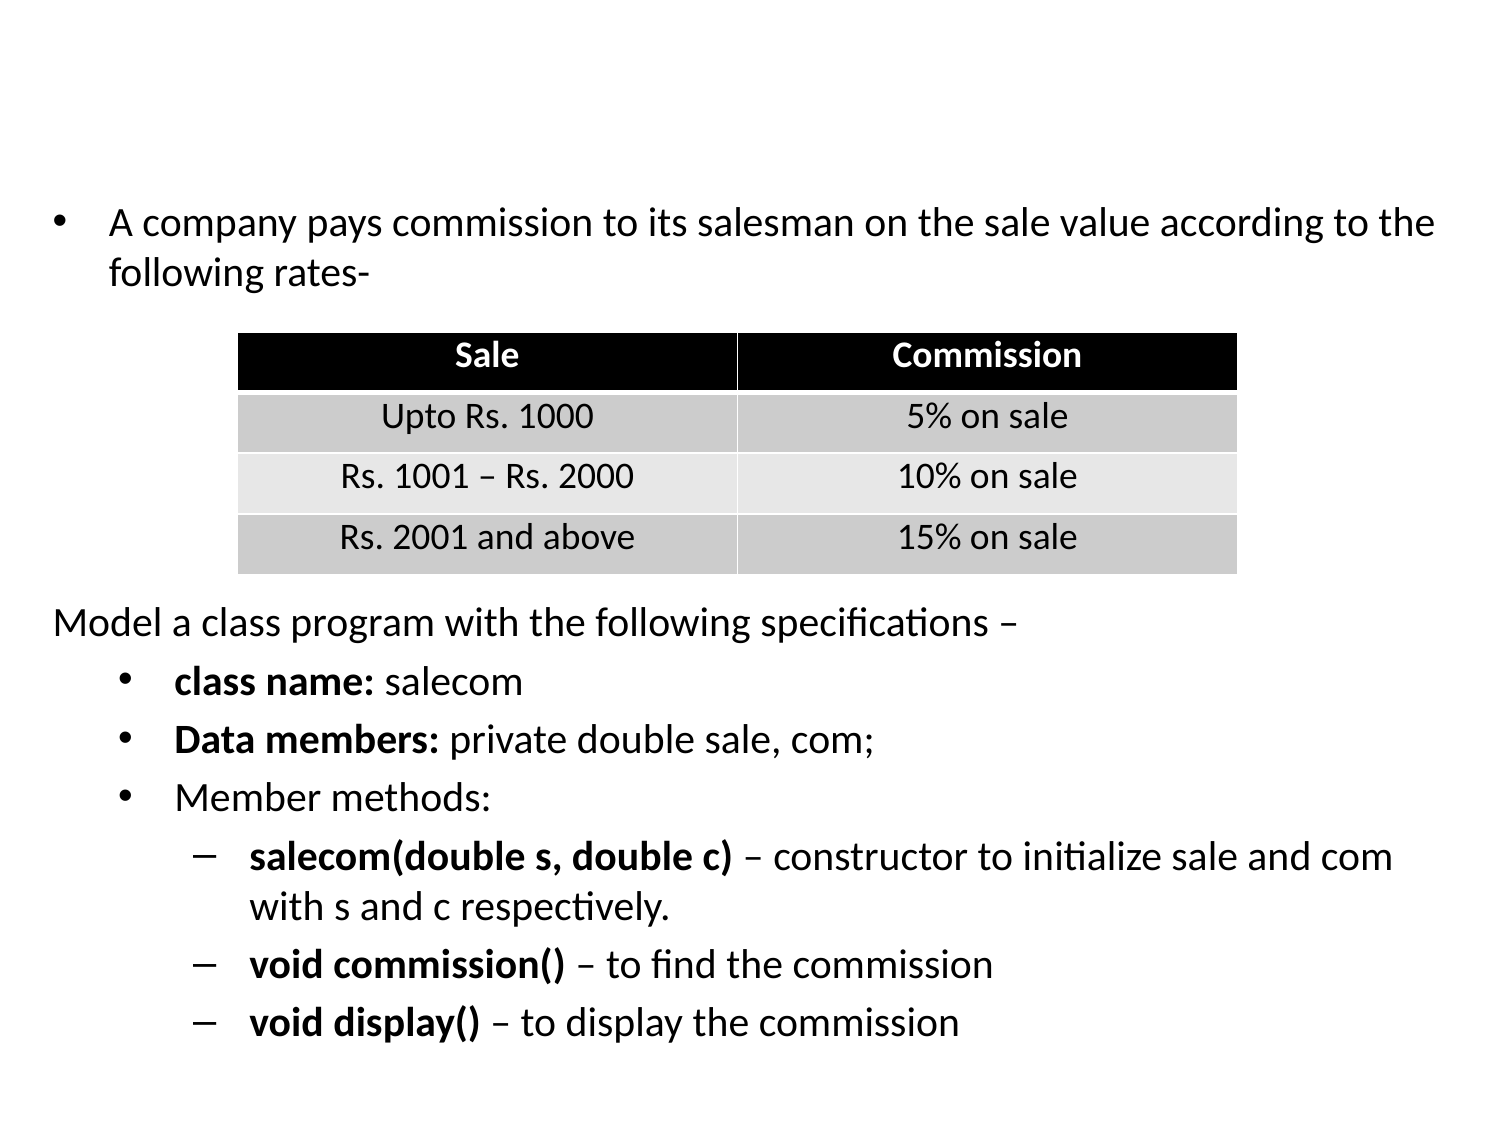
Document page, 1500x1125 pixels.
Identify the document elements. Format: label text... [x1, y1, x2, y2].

table_cell 10% on sale [738, 454, 1237, 513]
table_cell Rs. 1001 – Rs. 2000 [238, 454, 737, 513]
table_cell Rs. 2001 and above [238, 515, 737, 574]
table_header Sale [238, 333, 737, 390]
table_cell Upto Rs. 1000 [238, 395, 737, 452]
table_cell 15% on sale [738, 515, 1237, 574]
table_header Commission [738, 333, 1237, 390]
list A company pays commission to its salesman on the sale value according to the following rates- Model a class program with the following specifications – class name: salecom Data members: private double sale, com; Member methods: salecom(double s, double c) – constructor to initialize sale and com with s and c respectively. void commission() – to find the commission void display() – to display the commission [37, 187, 1463, 1075]
table_cell 5% on sale [738, 395, 1237, 452]
